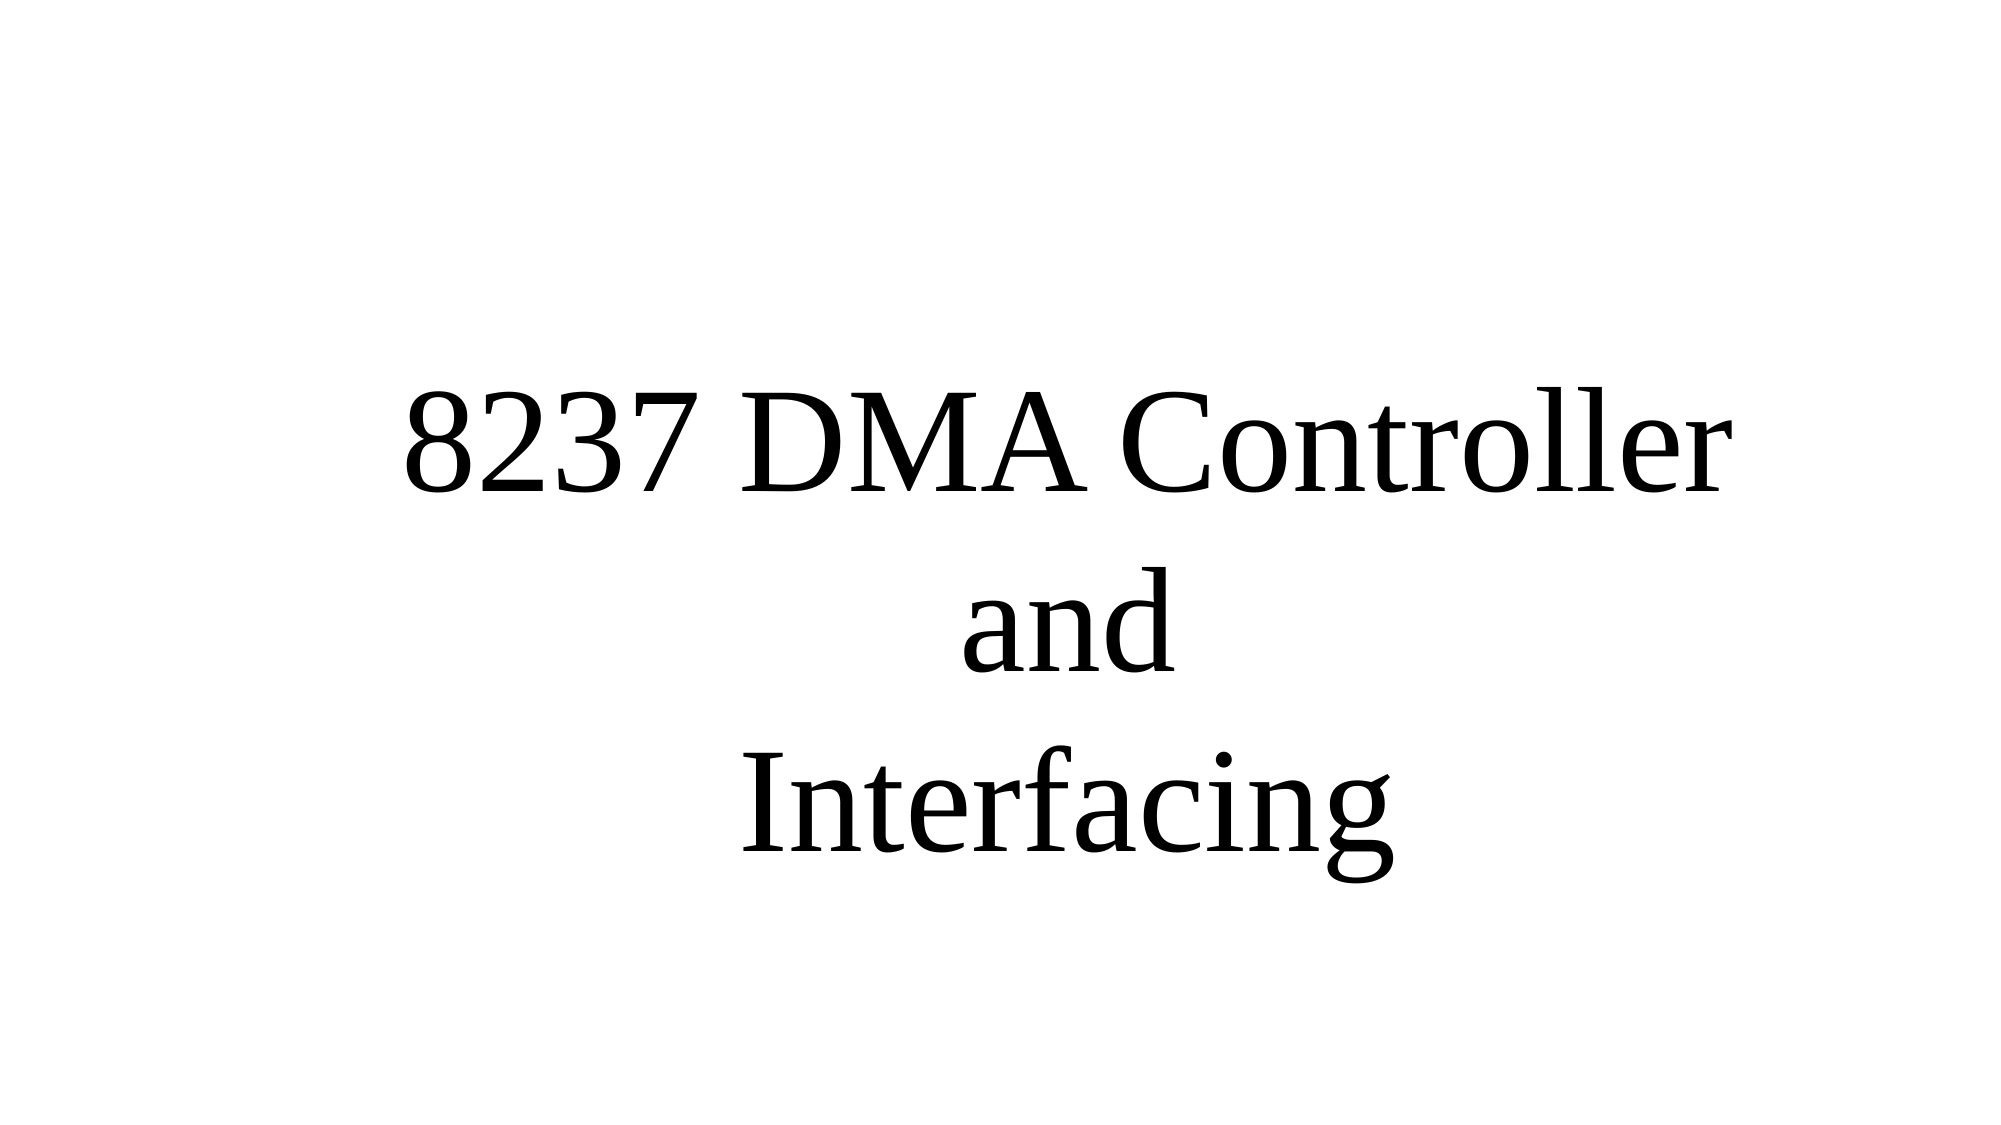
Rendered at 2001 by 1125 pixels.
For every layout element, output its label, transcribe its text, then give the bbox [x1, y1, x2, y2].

text_box 8237 DMA Controller and Interfacing [257, 333, 1879, 889]
